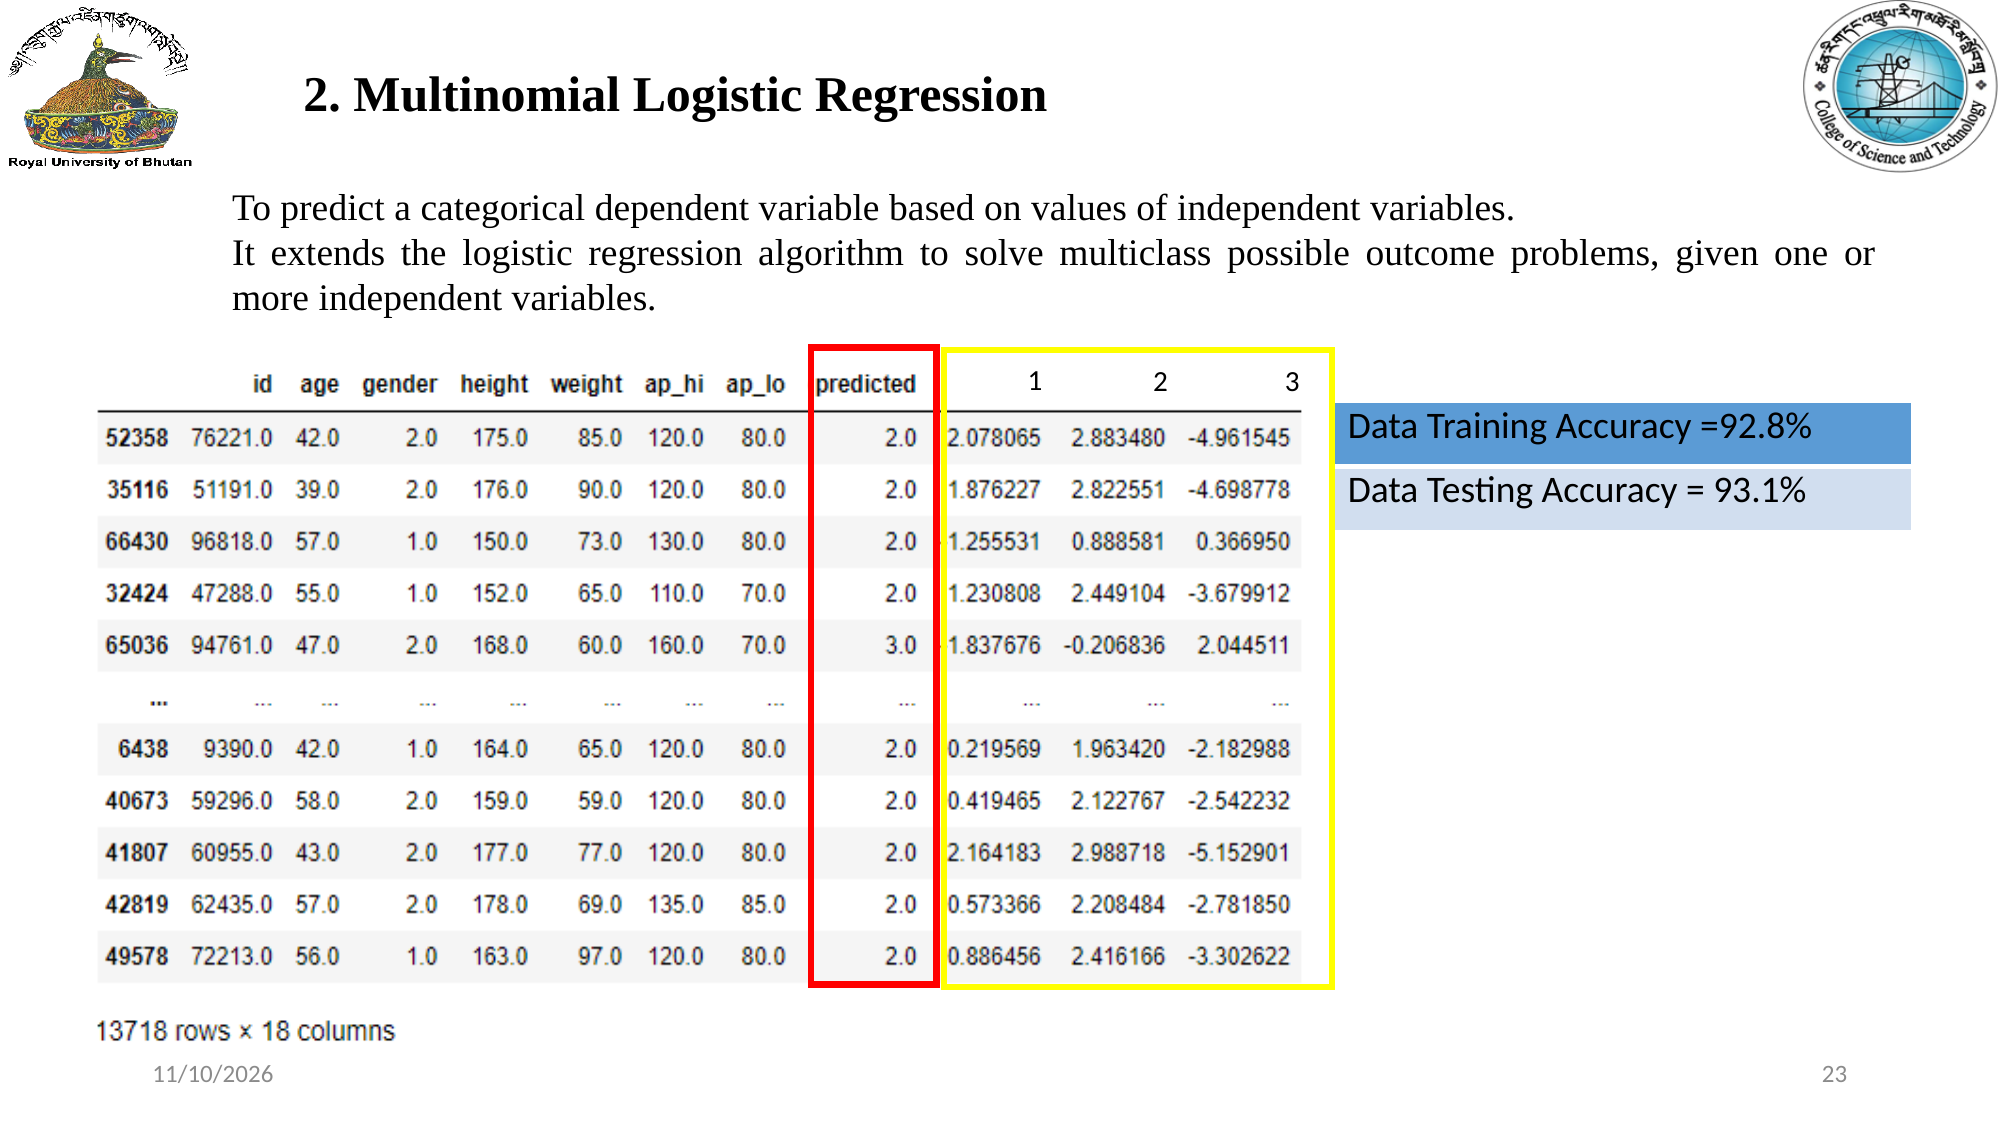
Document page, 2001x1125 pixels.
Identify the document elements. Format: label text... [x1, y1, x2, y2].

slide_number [137, 1063, 588, 1103]
picture [1802, 0, 2000, 180]
slide_number 23 [1412, 1042, 1863, 1103]
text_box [87, 347, 1333, 1063]
text_box To predict a categorical dependent variable based on values of independent variables. It extends the logistic regression algorithm to solve multiclass possible outcome problems, given one or more independent variables. [217, 175, 1893, 402]
table_cell Data Testing Accuracy = 93.1% [1335, 469, 1911, 530]
table_header Data Training Accuracy =92.8% [1335, 403, 1911, 464]
text_box 2. Multinomial Logistic Regression [288, 54, 1063, 129]
picture [0, 1, 197, 176]
